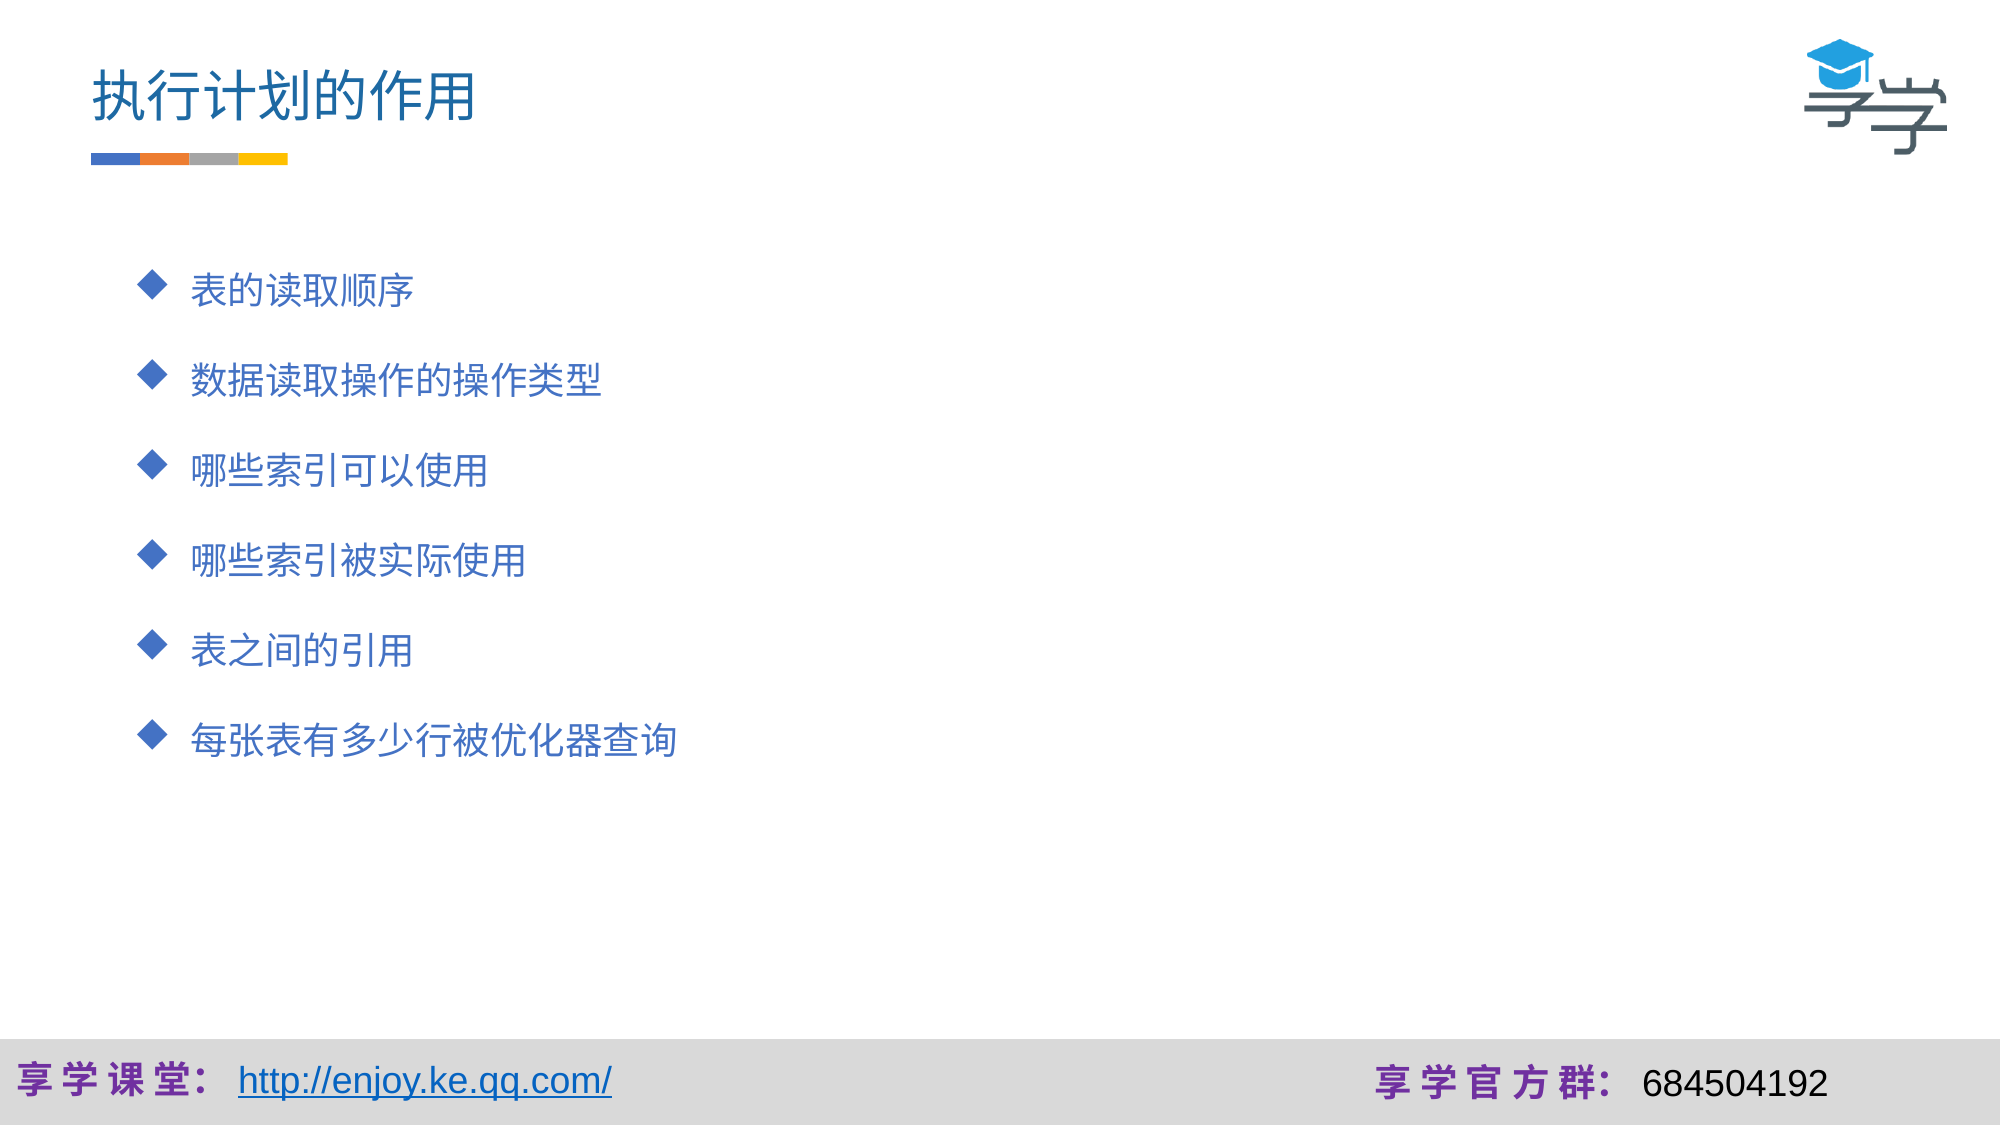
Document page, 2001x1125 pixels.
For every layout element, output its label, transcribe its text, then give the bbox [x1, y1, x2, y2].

text_box 表的读取顺序 数据读取操作的操作类型 哪些索引可以使用 哪些索引被实际使用 表之间的引用 每张表有多少行被优化器查询 [119, 259, 1692, 770]
picture [1799, 20, 1952, 173]
text_box 执行计划的作用 [91, 60, 1497, 128]
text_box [90, 152, 288, 166]
